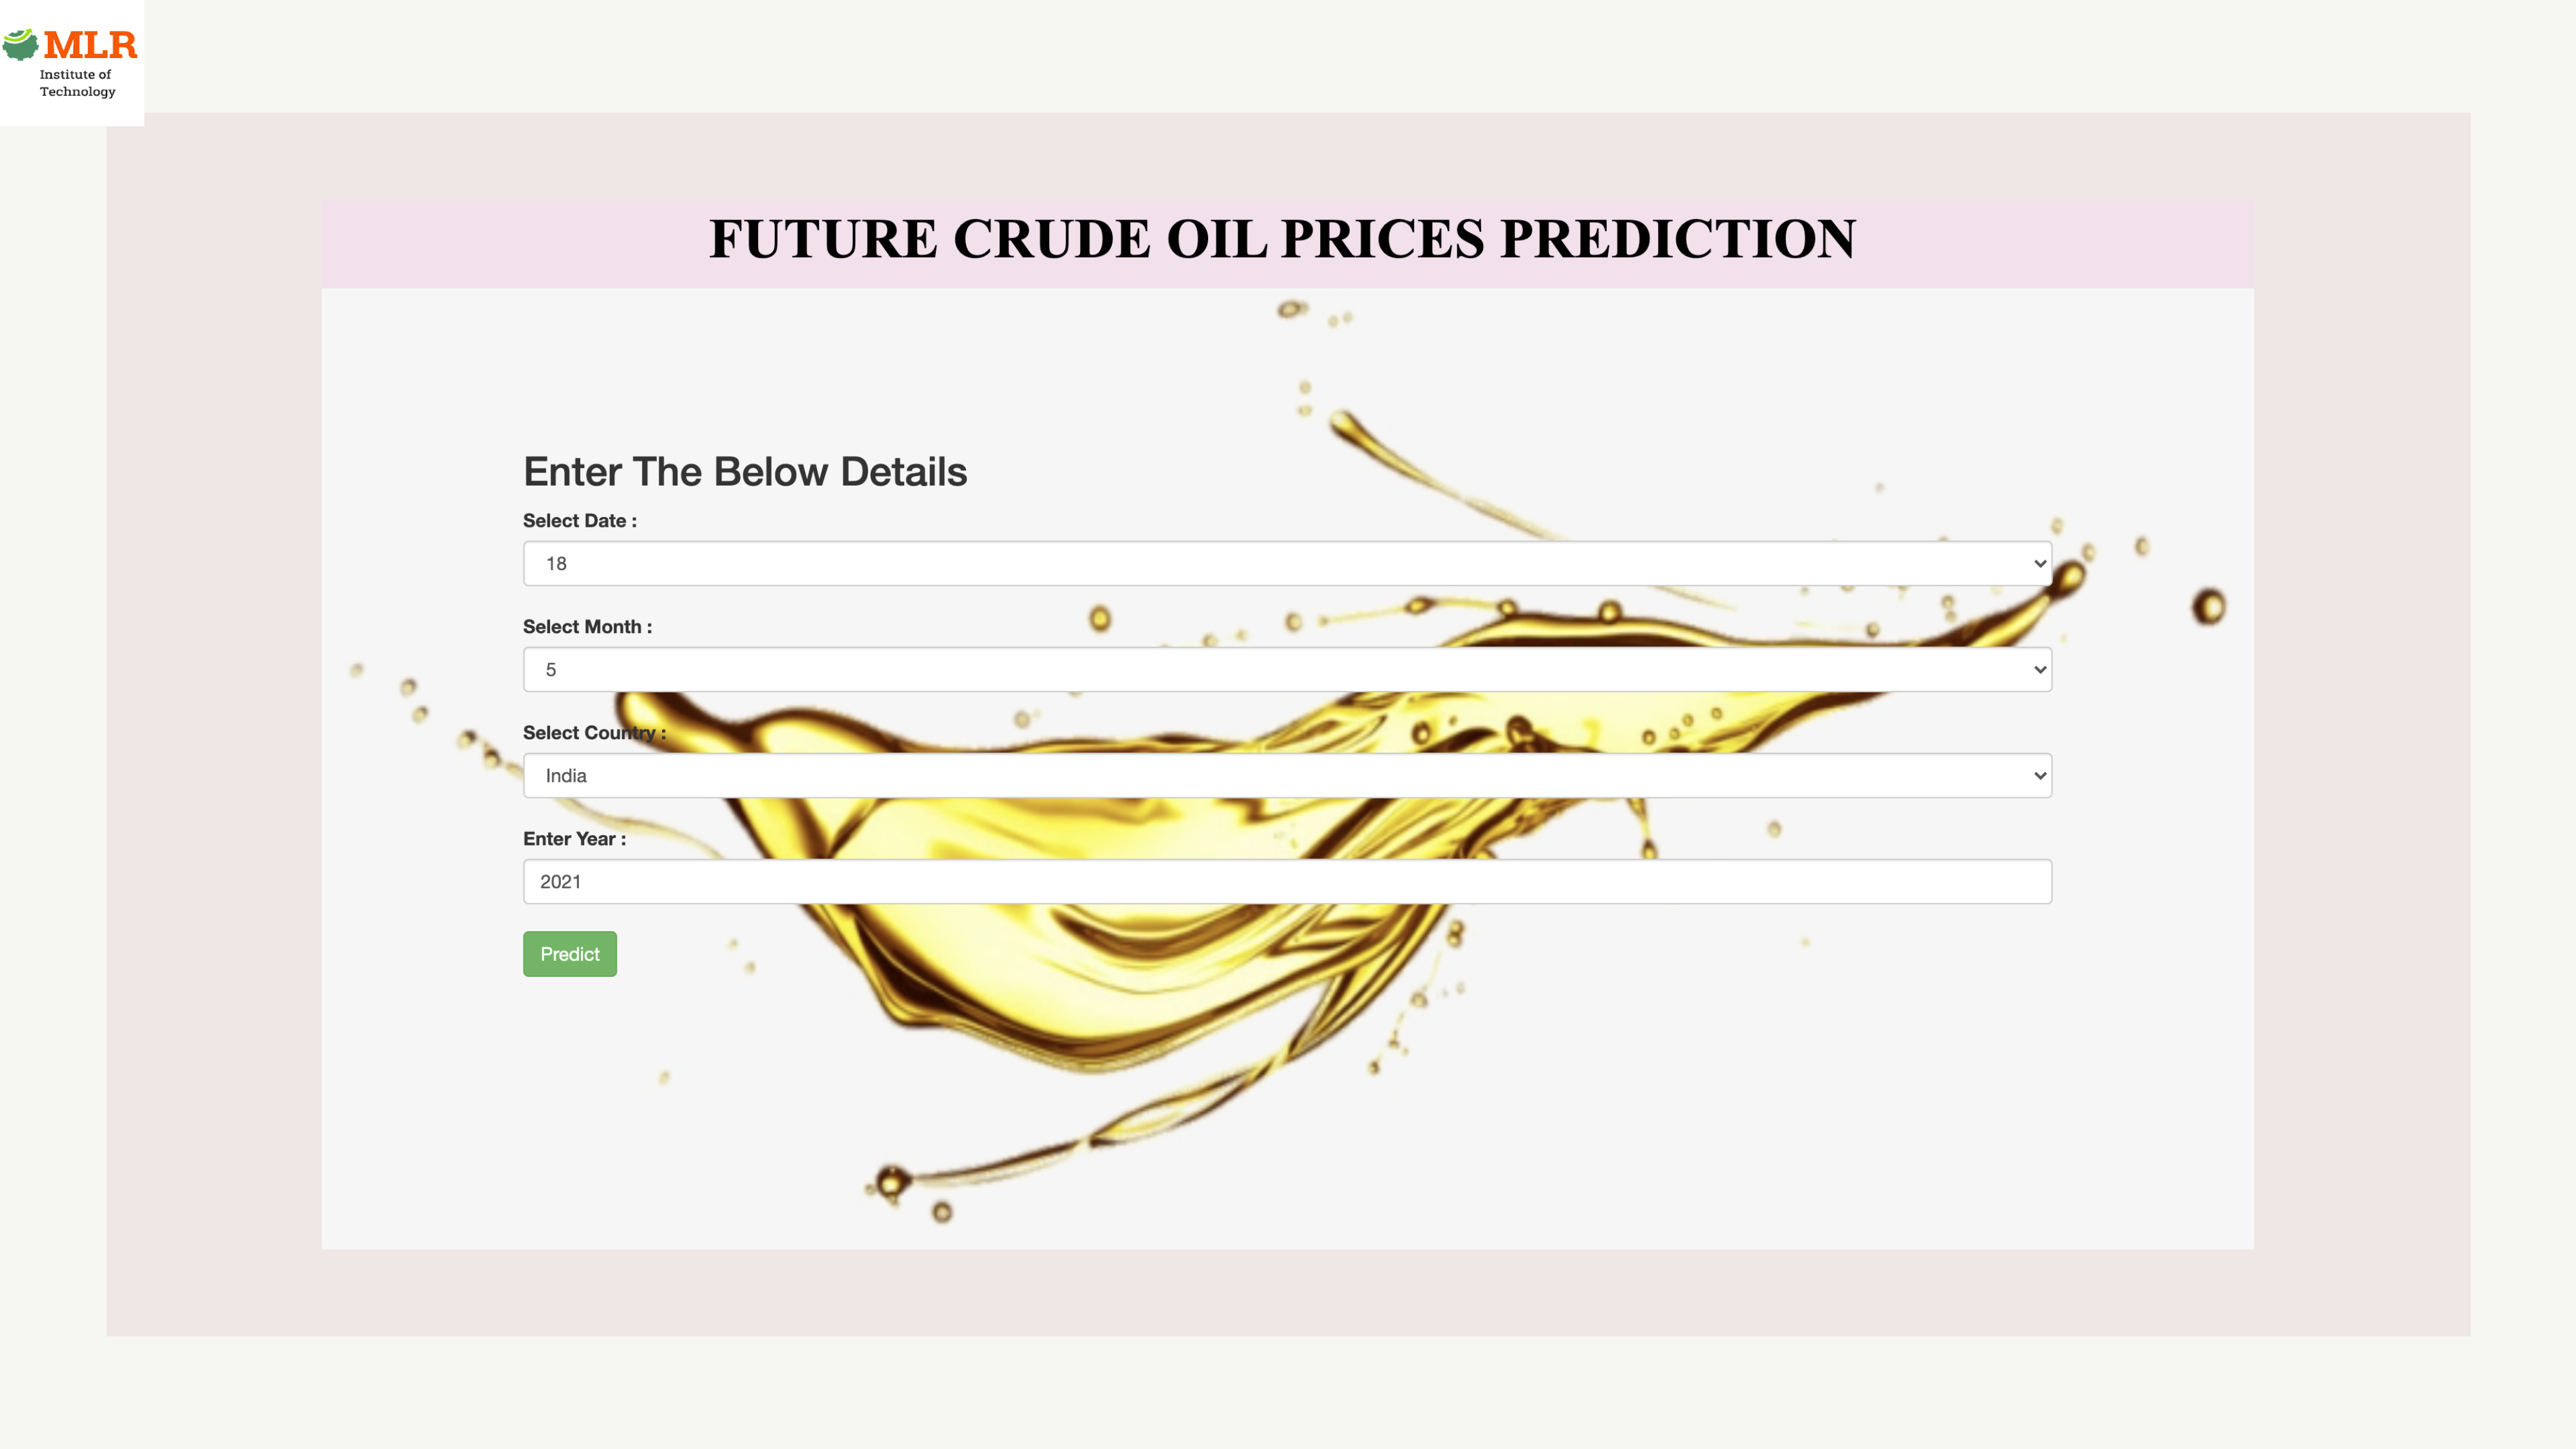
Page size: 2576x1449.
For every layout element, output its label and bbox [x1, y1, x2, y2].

picture [0, 0, 144, 126]
picture [321, 199, 2255, 1249]
